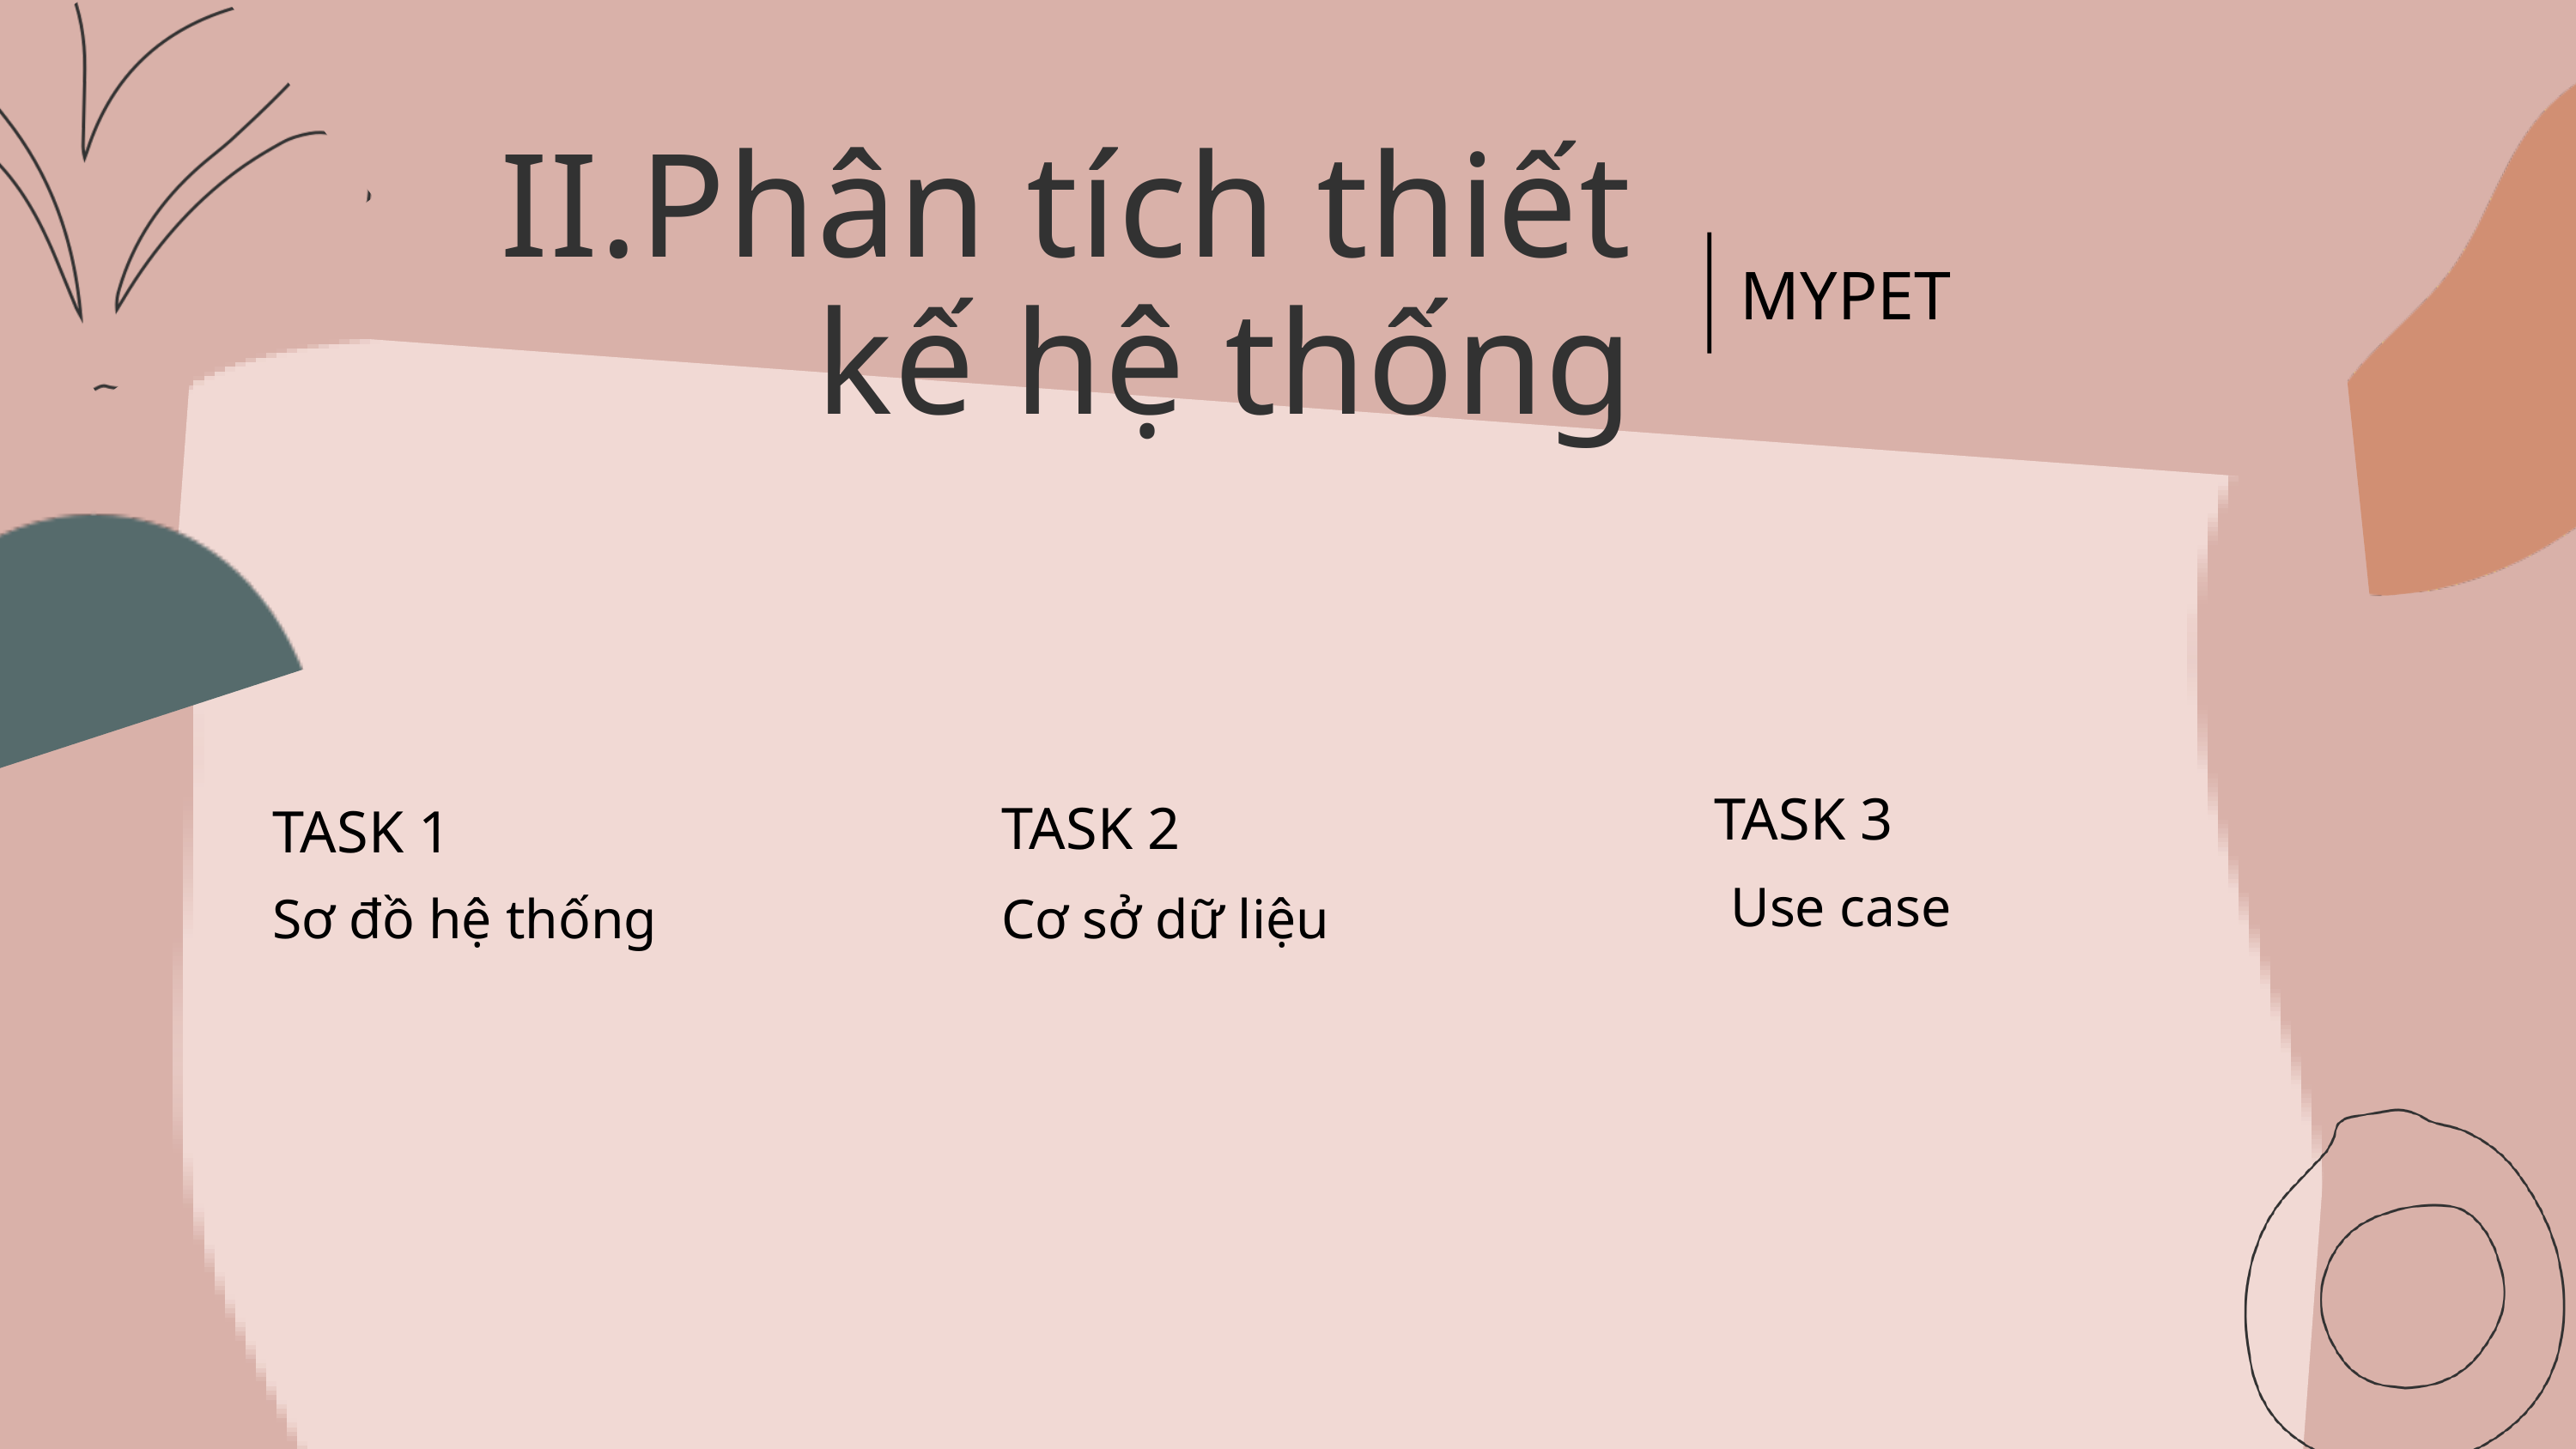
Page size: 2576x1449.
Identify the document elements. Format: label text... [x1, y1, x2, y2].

text_box Cơ sở dữ liệu [1001, 885, 1596, 950]
text_box [2244, 1107, 2566, 1449]
text_box II.Phân tích thiết kế hệ thống [373, 128, 1635, 443]
text_box [2309, 0, 2576, 598]
text_box MYPET [1740, 253, 2178, 334]
text_box TASK 1 [272, 807, 867, 865]
text_box TASK 2 [1001, 803, 1596, 861]
text_box TASK 3 [1714, 793, 2228, 852]
text_box [0, 406, 331, 768]
text_box [0, 0, 373, 399]
text_box Use case [1730, 873, 2245, 938]
text_box Sơ đồ hệ thống [272, 885, 867, 950]
text_box [111, 326, 2367, 1449]
